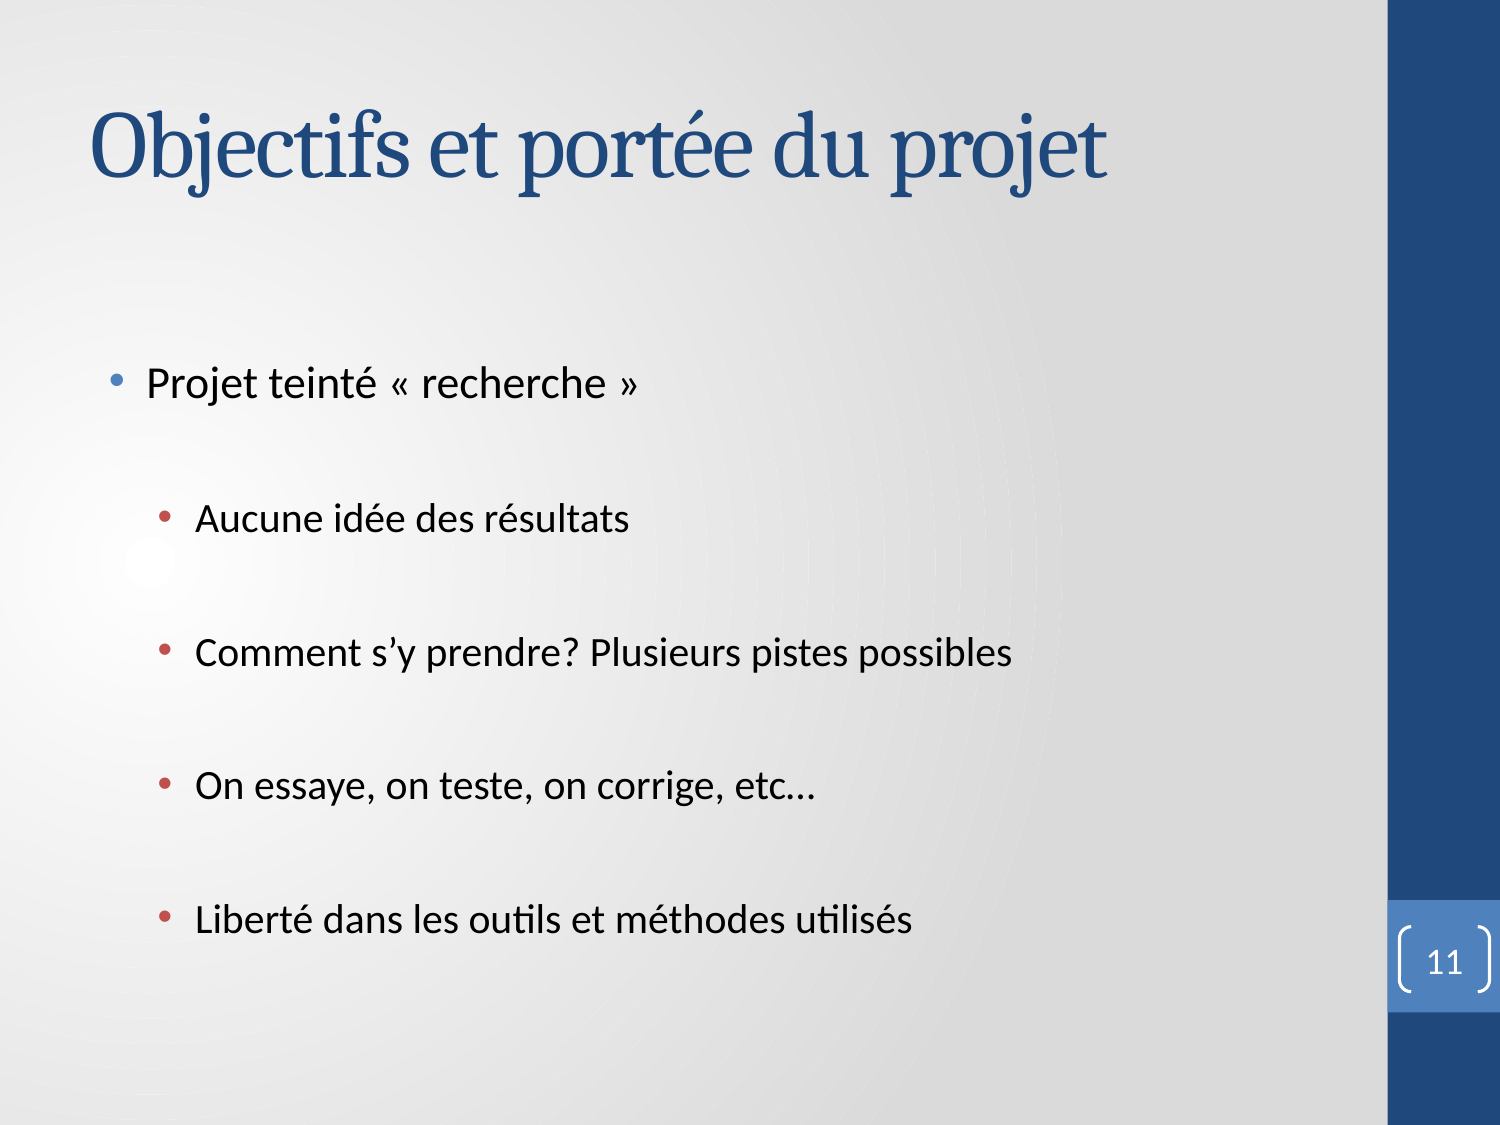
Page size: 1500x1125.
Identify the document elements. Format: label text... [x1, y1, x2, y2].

list Projet teinté « recherche » Aucune idée des résultats Comment s’y prendre? Plusieurs pistes possibles On essaye, on teste, on corrige, etc… Liberté dans les outils et méthodes utilisés [75, 262, 1325, 1050]
title Objectifs et portée du projet [75, 45, 1325, 233]
slide_number 11 [1397, 925, 1492, 994]
